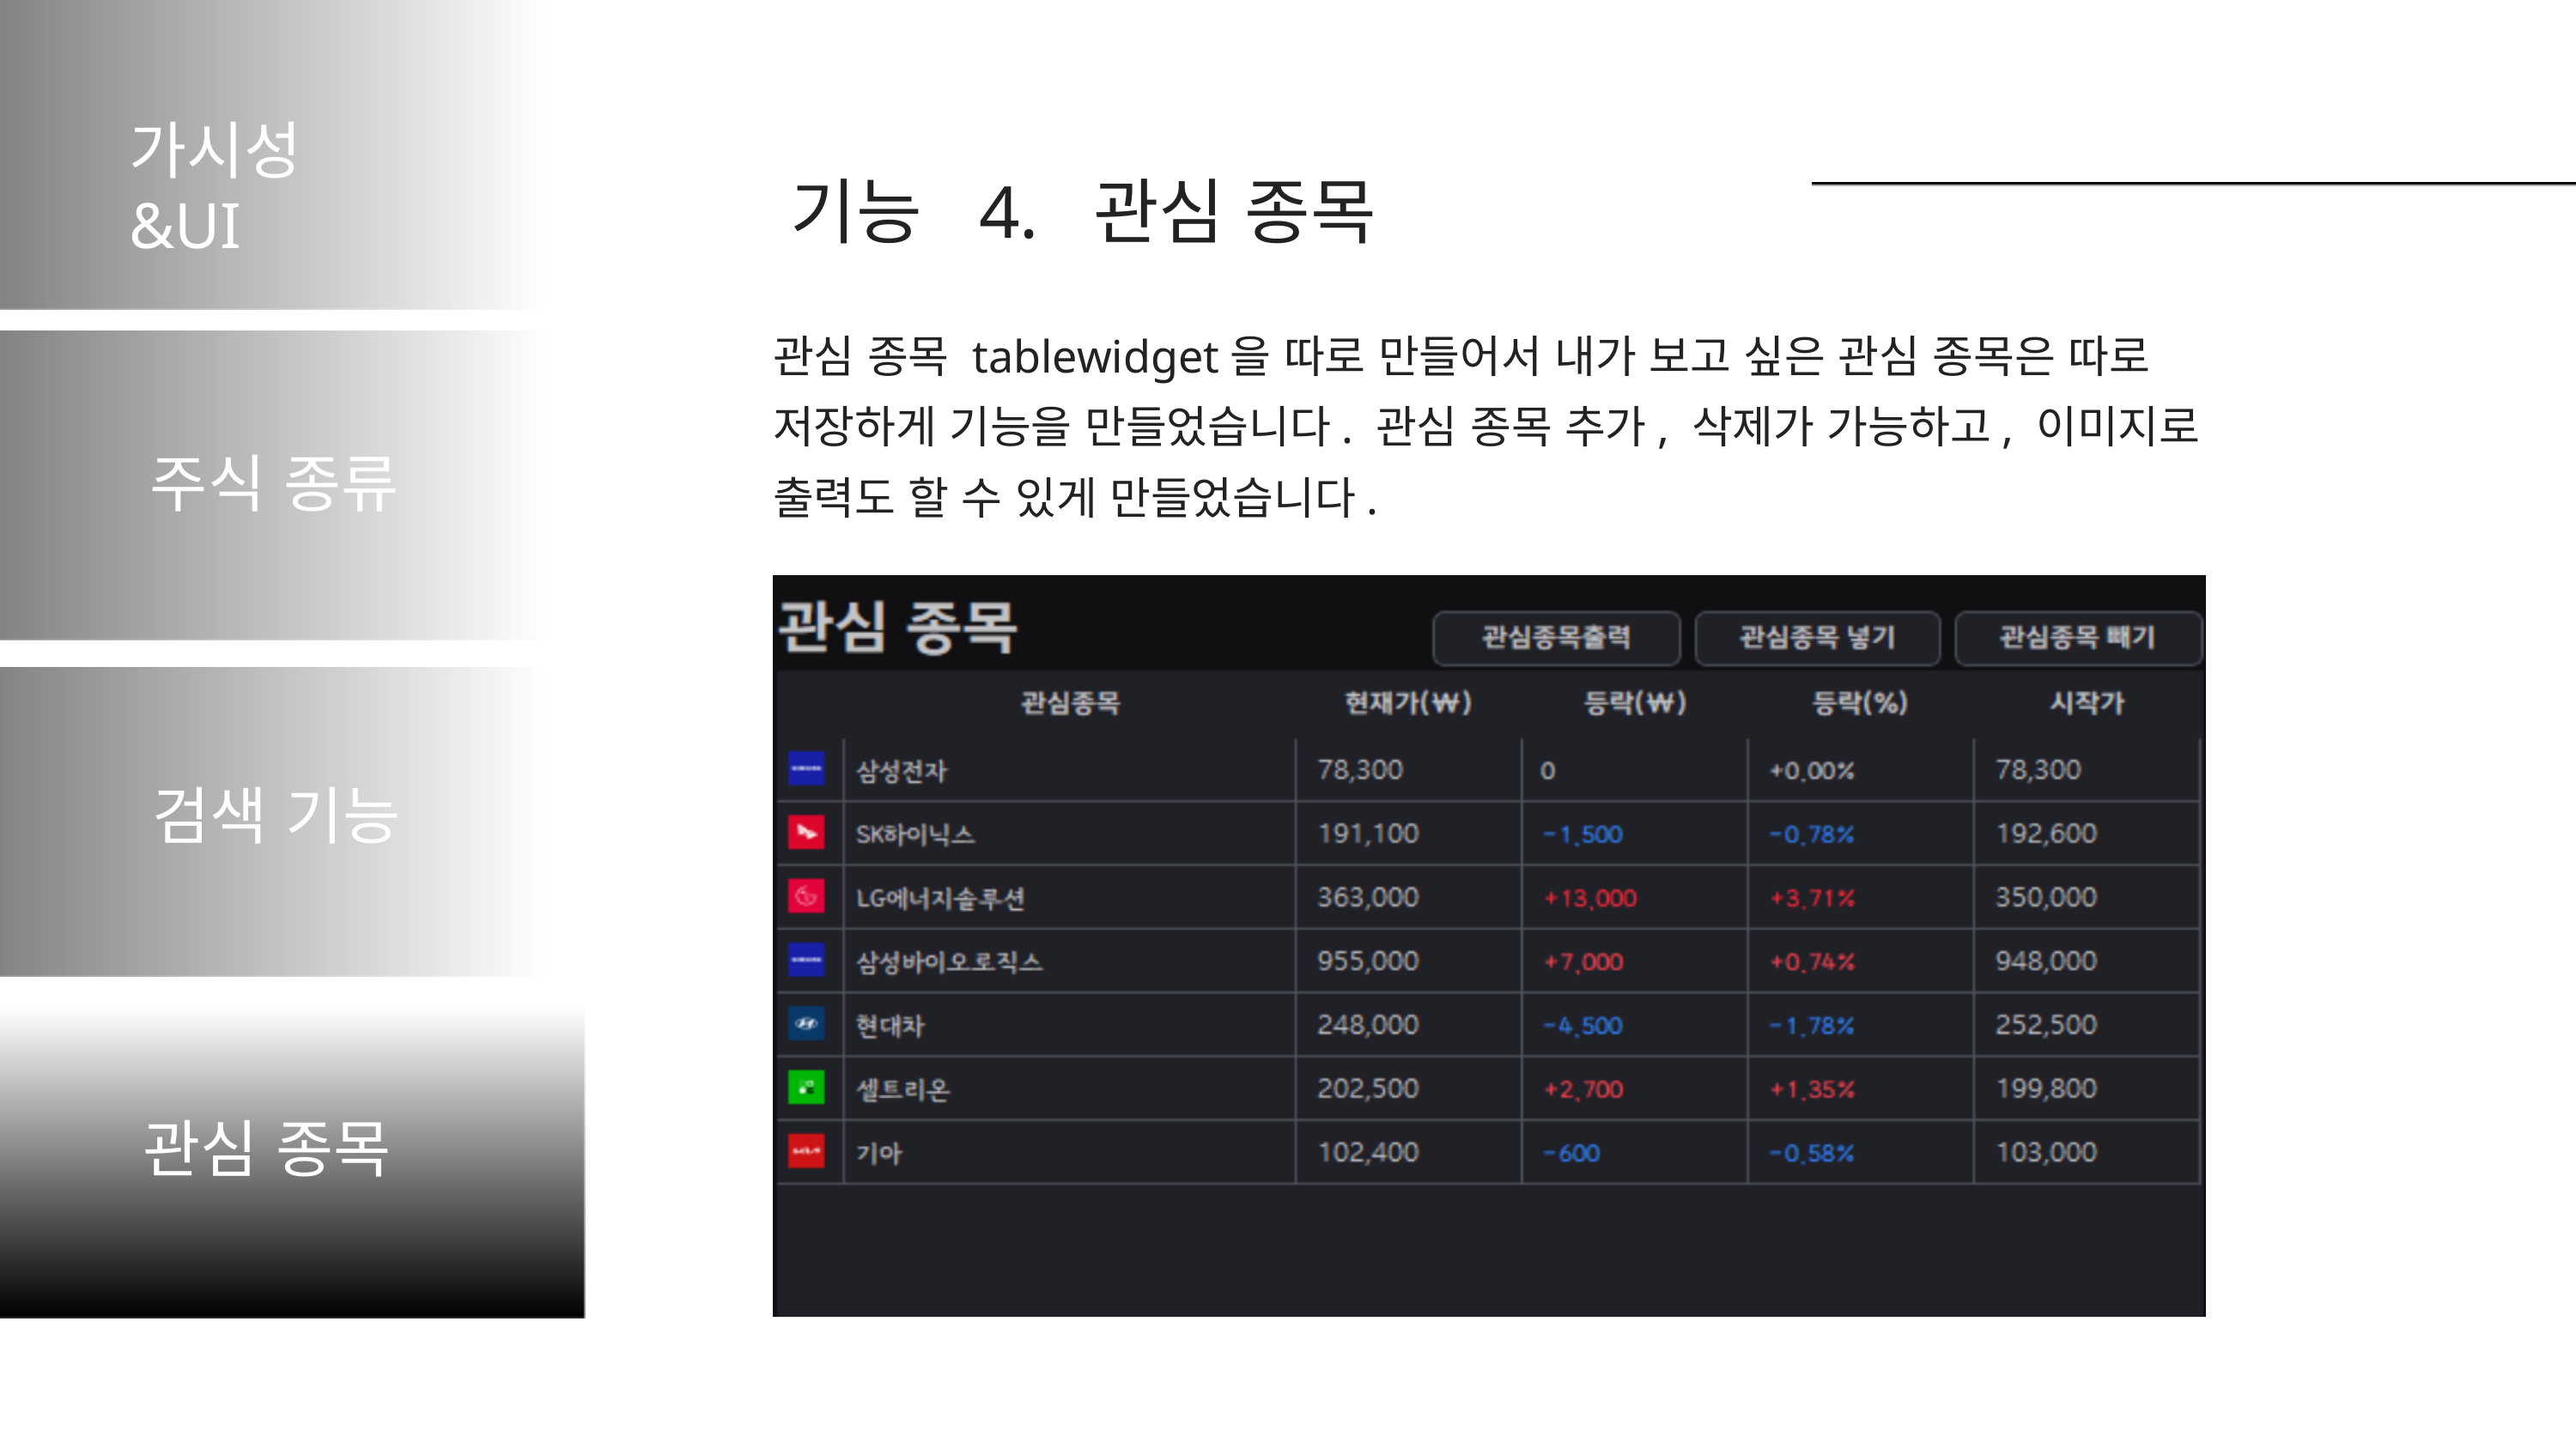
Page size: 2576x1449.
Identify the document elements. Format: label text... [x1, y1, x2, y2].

picture [1812, 182, 2576, 186]
text_box 관심 종목 tablewidget을 따로 만들어서 내가 보고 싶은 관심 종목은 따로 저장하게 기능을 만들었습니다. 관심 종목 추가, 삭제가 가능하고, 이미지로 출력도 할 수 있게 만들었습니다. [773, 311, 2217, 518]
picture [0, 666, 546, 977]
picture [0, 0, 548, 310]
picture [772, 575, 2206, 1317]
picture [0, 1008, 586, 1319]
text_box 기능 4. 관심 종목 [790, 161, 2326, 262]
picture [0, 330, 548, 641]
